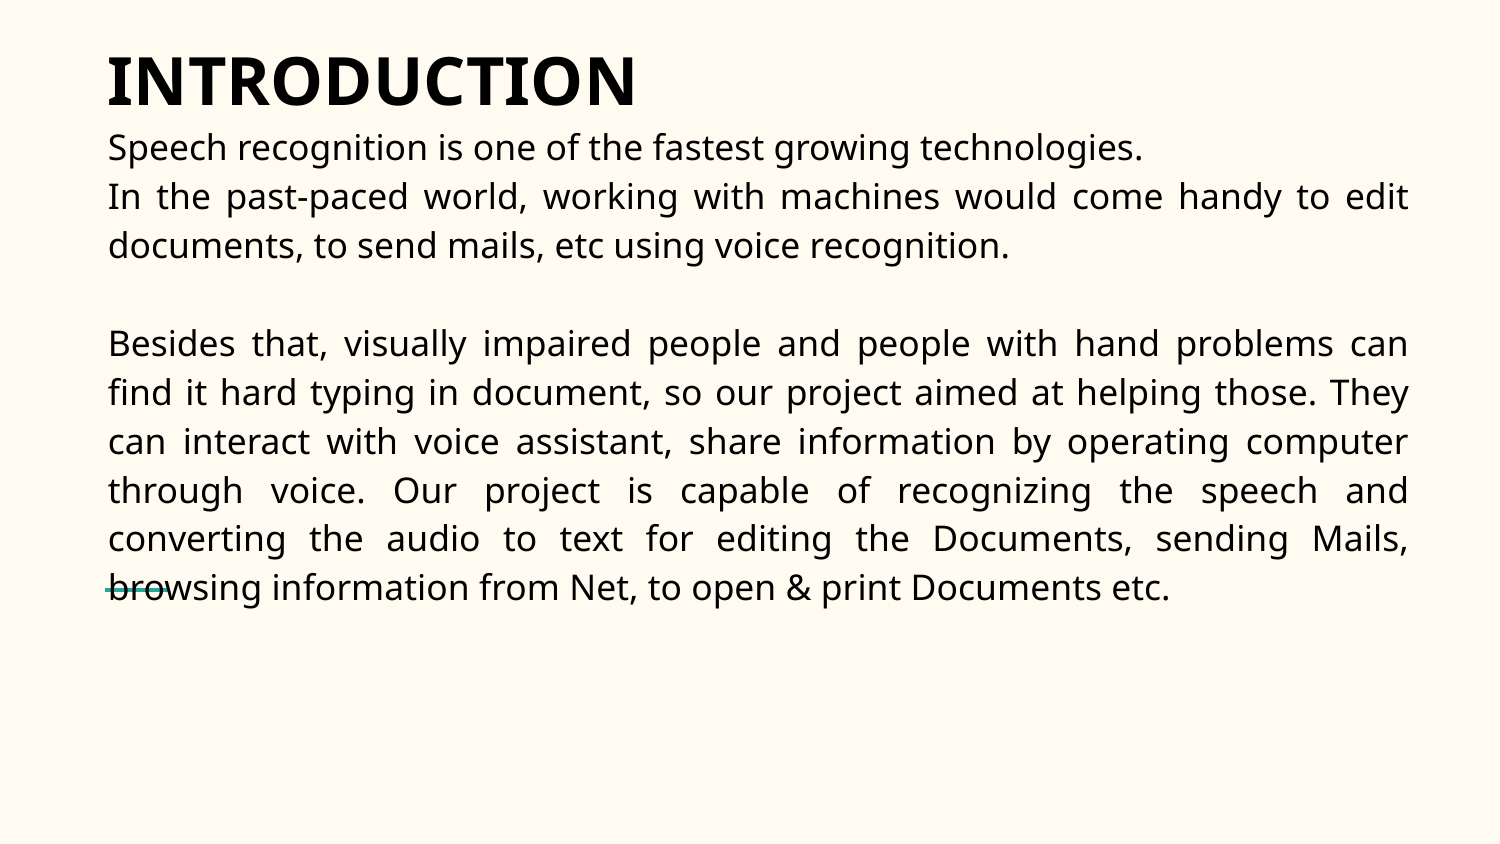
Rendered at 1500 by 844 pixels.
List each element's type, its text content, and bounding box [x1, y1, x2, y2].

title INTRODUCTION Speech recognition is one of the fastest growing technologies. In the past-paced world, working with machines would come handy to edit documents, to send mails, etc using voice recognition. Besides that, visually impaired people and people with hand problems can find it hard typing in document, so our project aimed at helping those. They can interact with voice assistant, share information by operating computer through voice. Our project is capable of recognizing the speech and converting the audio to text for editing the Documents, sending Mails, browsing information from Net, to open & print Documents etc. [92, 13, 1425, 813]
